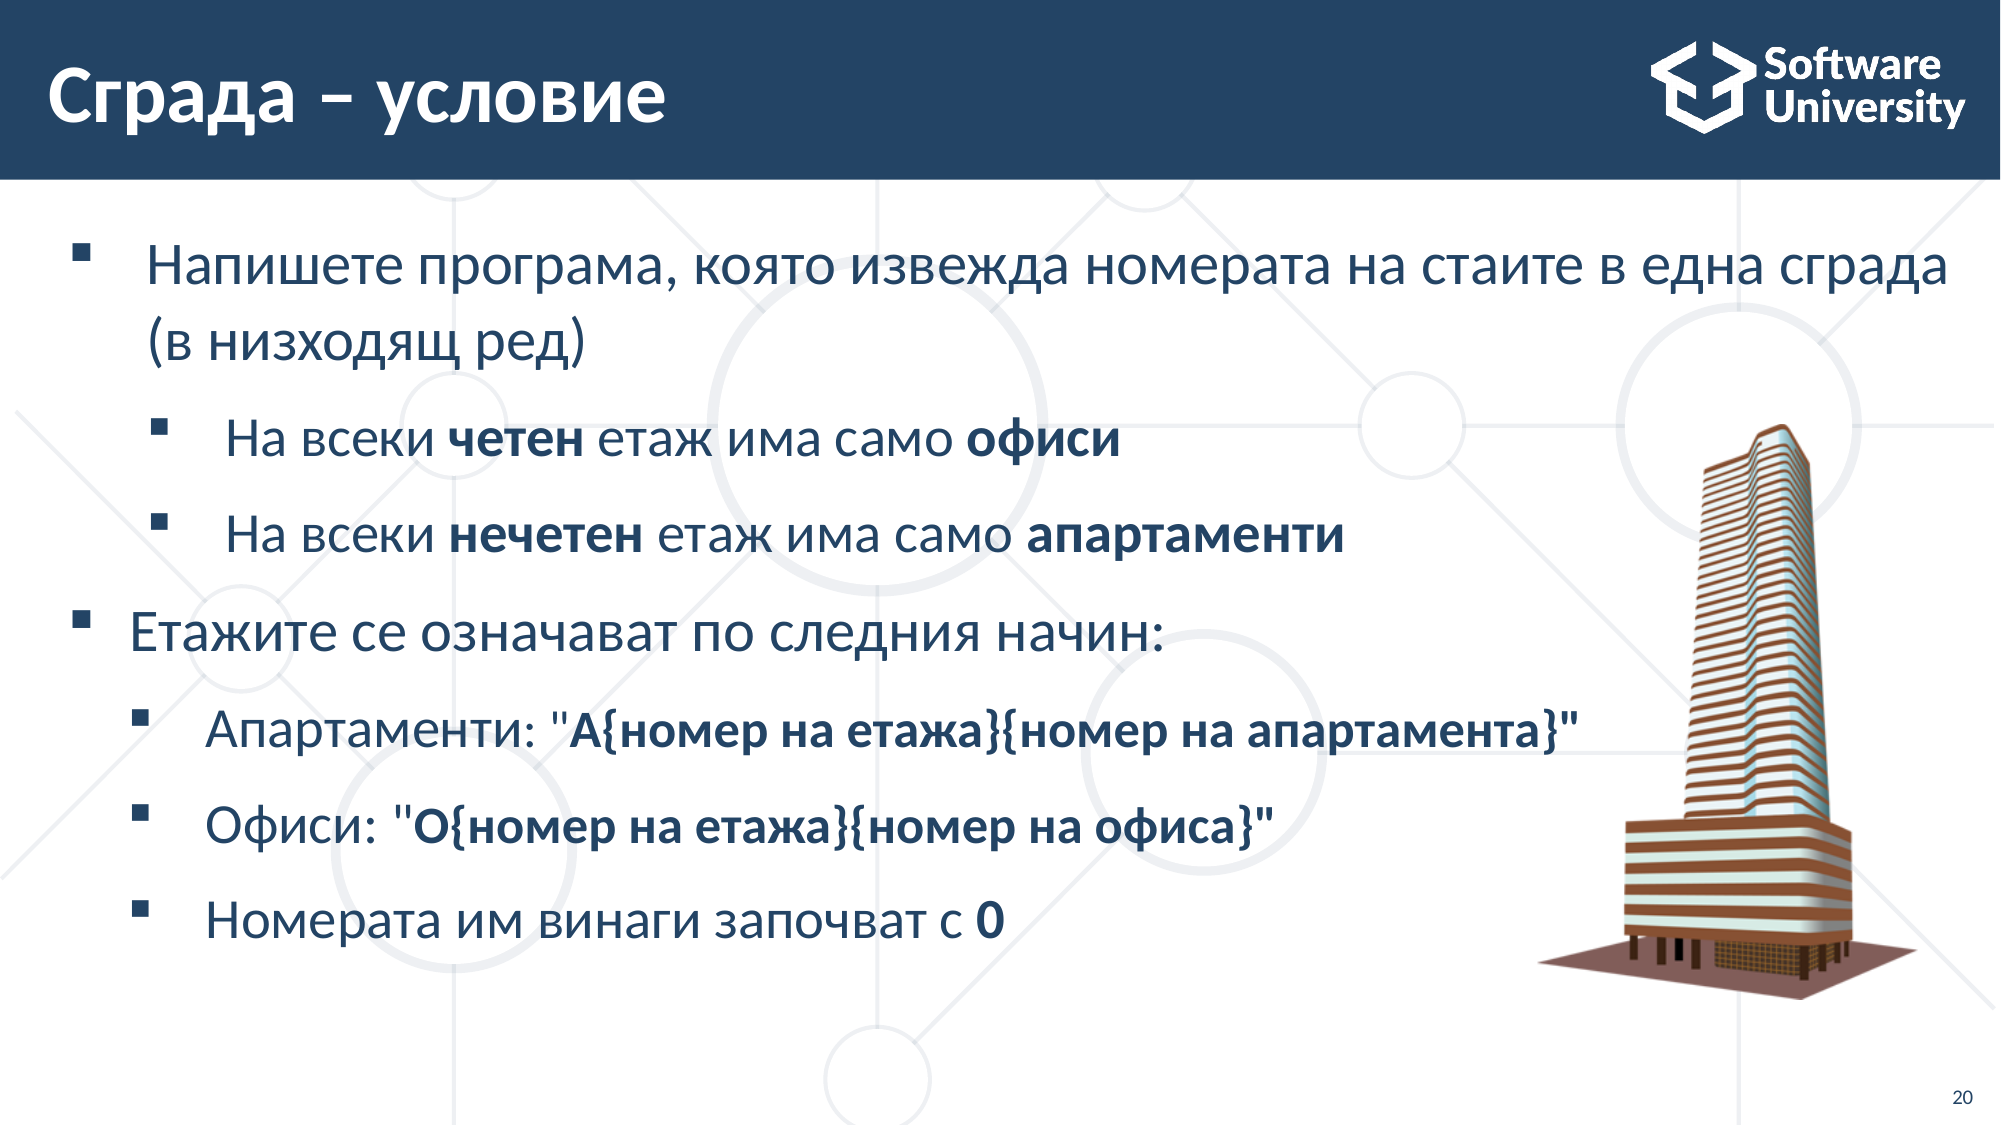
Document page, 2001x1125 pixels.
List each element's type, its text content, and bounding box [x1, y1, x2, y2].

picture [1537, 424, 1918, 1000]
slide_number 20 [1927, 1067, 1989, 1117]
title Сграда – условие [31, 16, 1625, 162]
picture [1651, 41, 1966, 134]
list Напишете програма, която извежда номерата на стаите в една сграда (в низходящ ред) На всеки четен етаж има само офиси На всеки нечетен етаж има само апартаменти Етажите се означават по следния начин: Апартаменти: "А{номер на етажа}{номер на апартамента}" Офиси: "О{номер на етажа}{номер на офиса}" Номерата им винаги започват с 0 [50, 214, 1989, 968]
